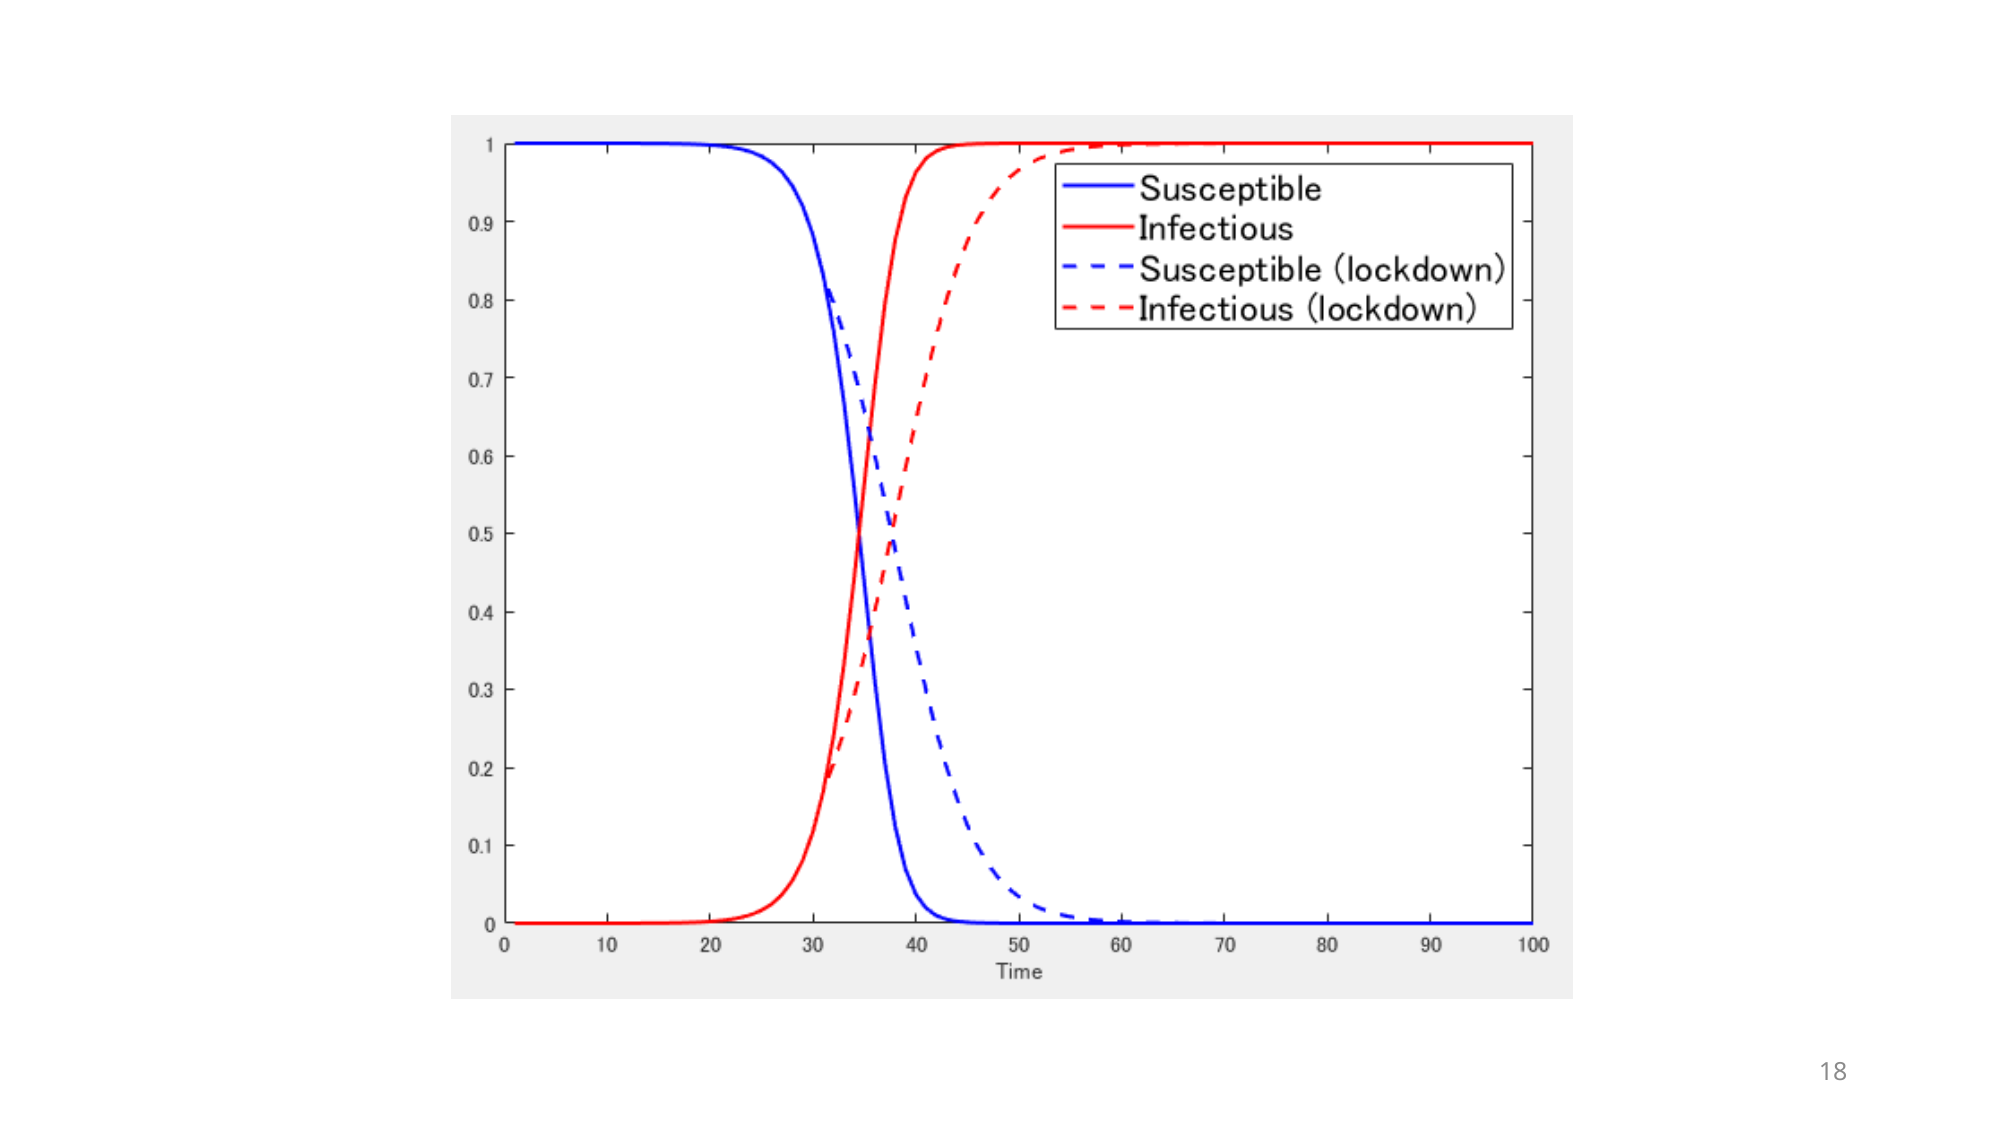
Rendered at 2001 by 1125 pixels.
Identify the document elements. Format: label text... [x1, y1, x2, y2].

slide_number 18 [1412, 1042, 1863, 1103]
picture [451, 115, 1573, 999]
